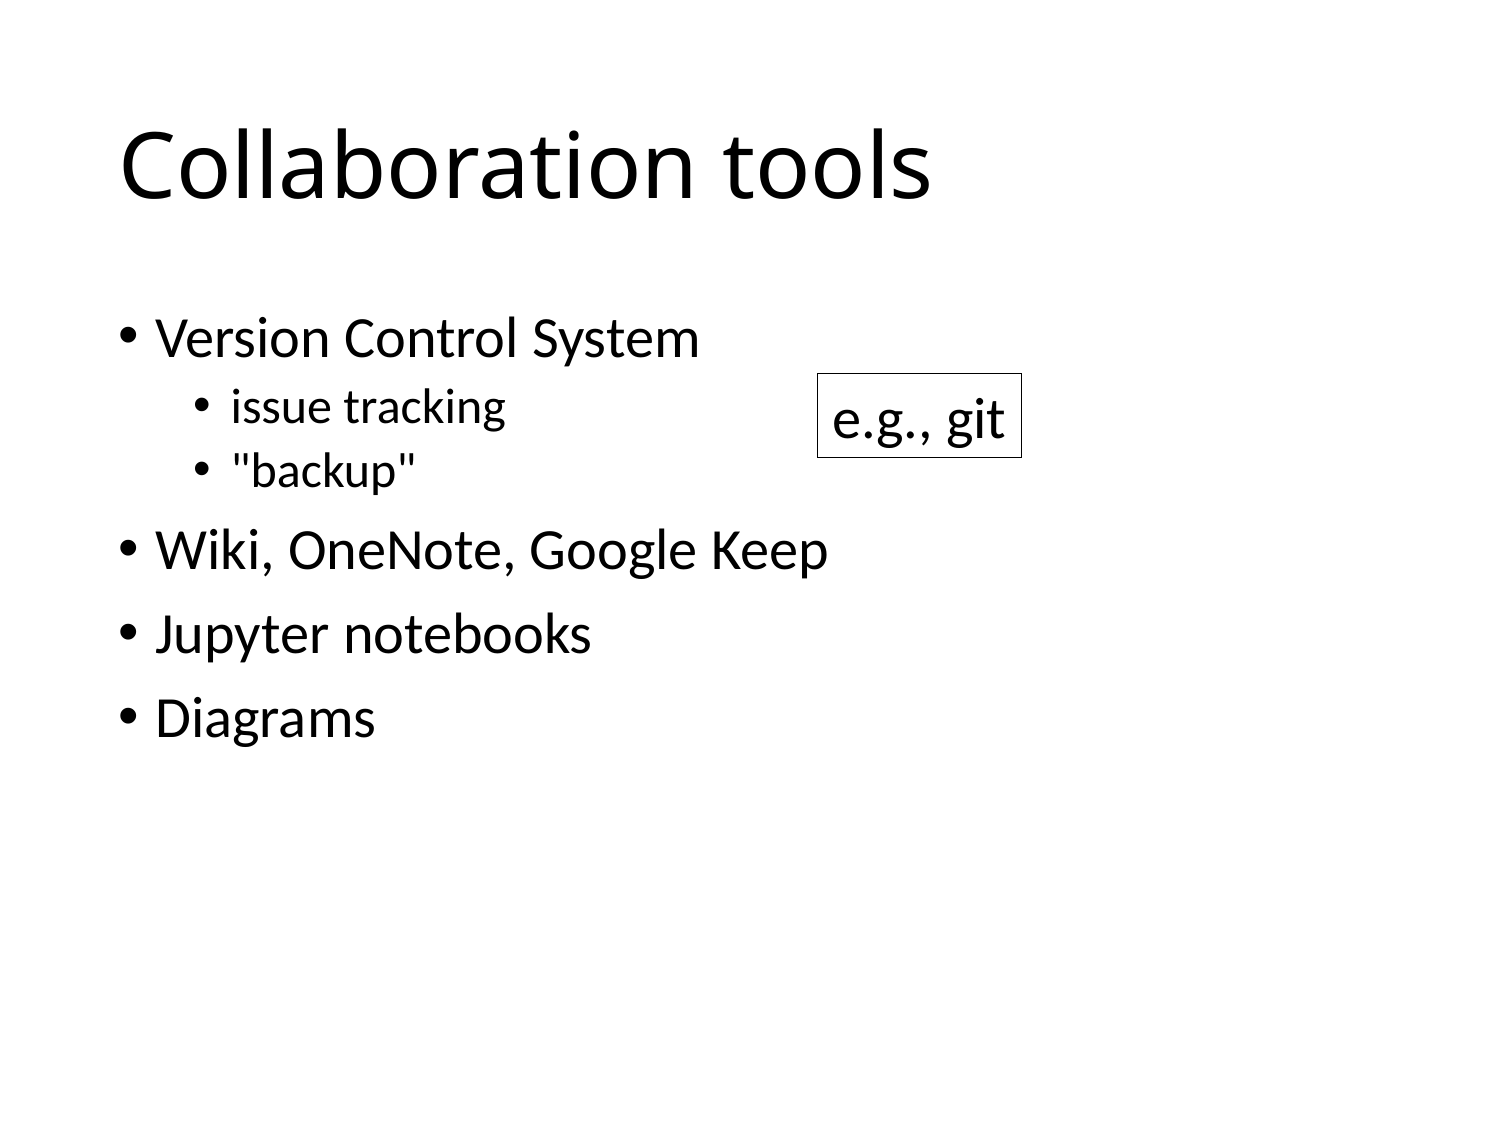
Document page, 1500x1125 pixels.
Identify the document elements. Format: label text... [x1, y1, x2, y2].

text_box e.g., git [817, 373, 1022, 458]
list Version Control System issue tracking "backup" Wiki, OneNote, Google Keep Jupyter notebooks Diagrams [103, 299, 1397, 1014]
title Collaboration tools [103, 59, 1397, 278]
